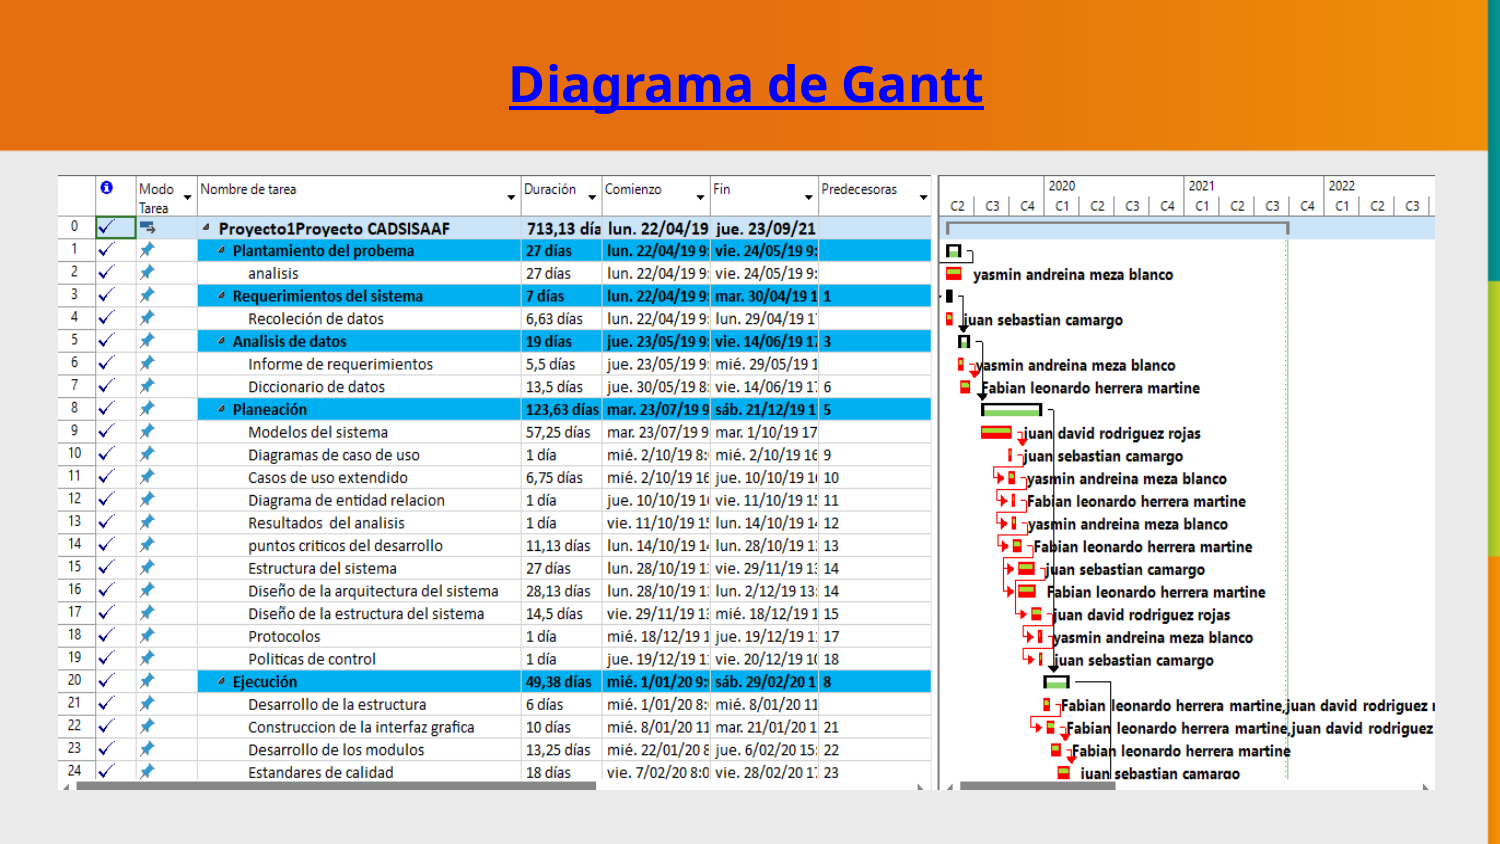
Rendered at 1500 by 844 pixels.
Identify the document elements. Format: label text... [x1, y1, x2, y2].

picture [0, 0, 1500, 844]
text_box Diagrama de Gantt [30, 0, 1463, 149]
